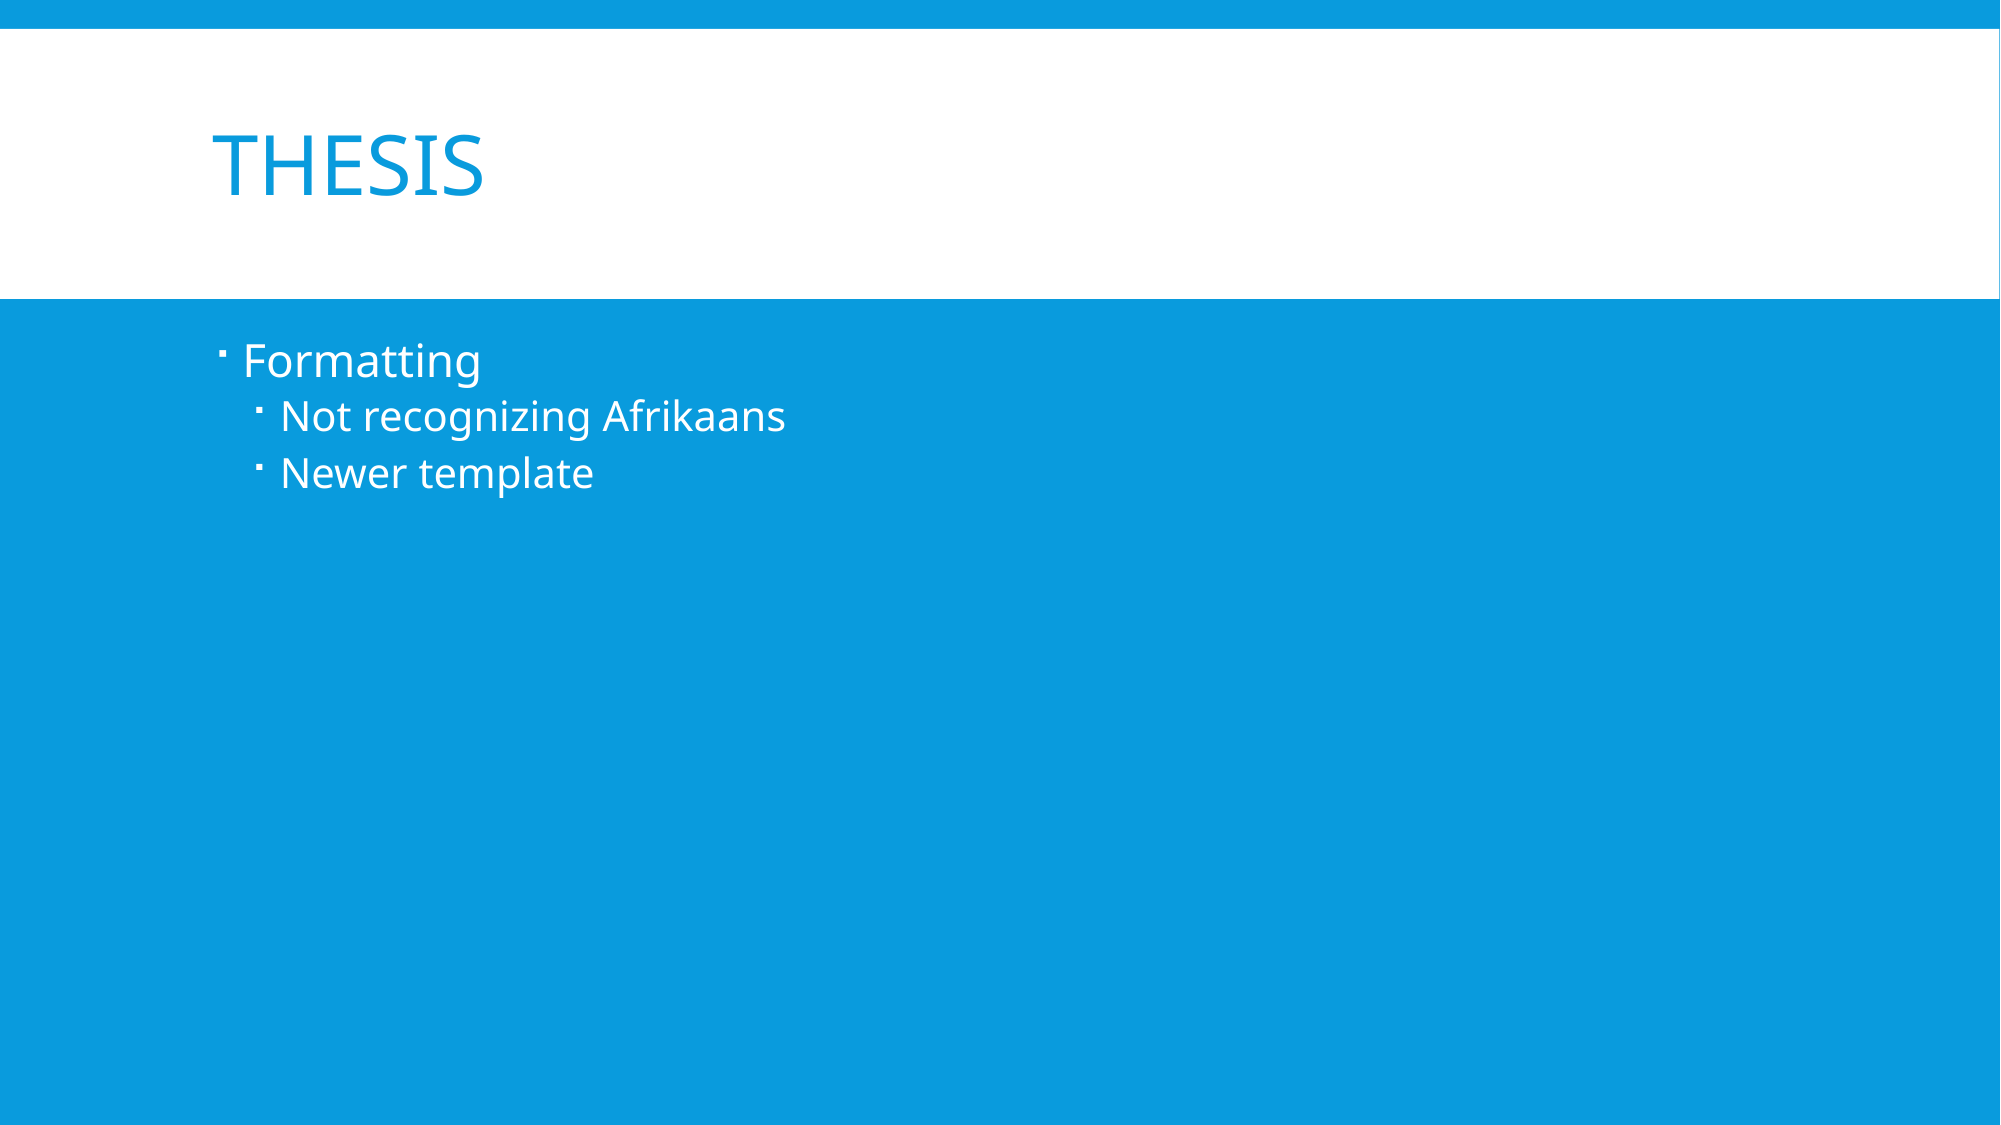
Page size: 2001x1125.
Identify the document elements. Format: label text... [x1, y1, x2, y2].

title Thesis [197, 46, 1803, 295]
list Formatting Not recognizing Afrikaans Newer template [197, 329, 1803, 1020]
